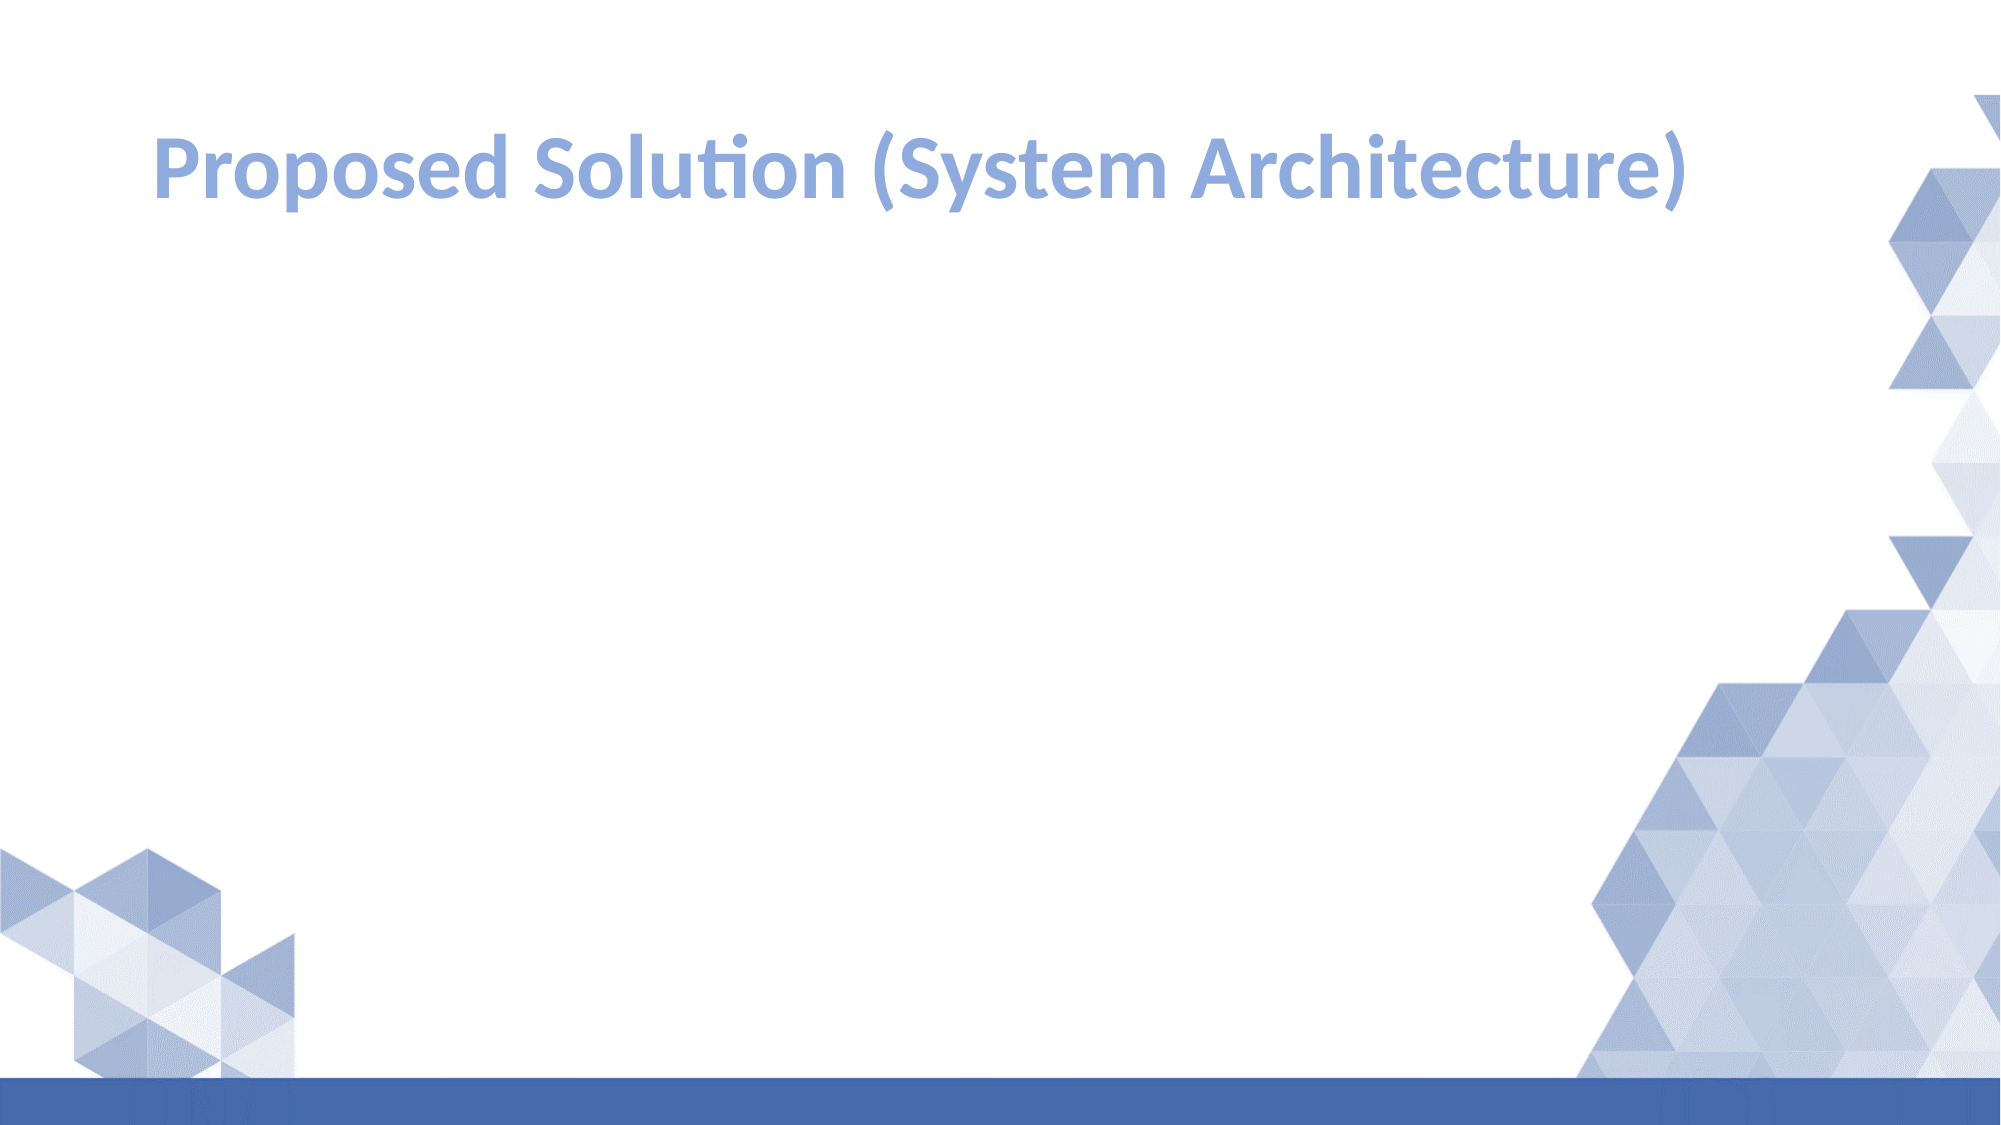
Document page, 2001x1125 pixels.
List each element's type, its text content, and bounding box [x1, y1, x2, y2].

title Proposed Solution (System Architecture) [137, 59, 1863, 278]
picture [0, 0, 2001, 1125]
